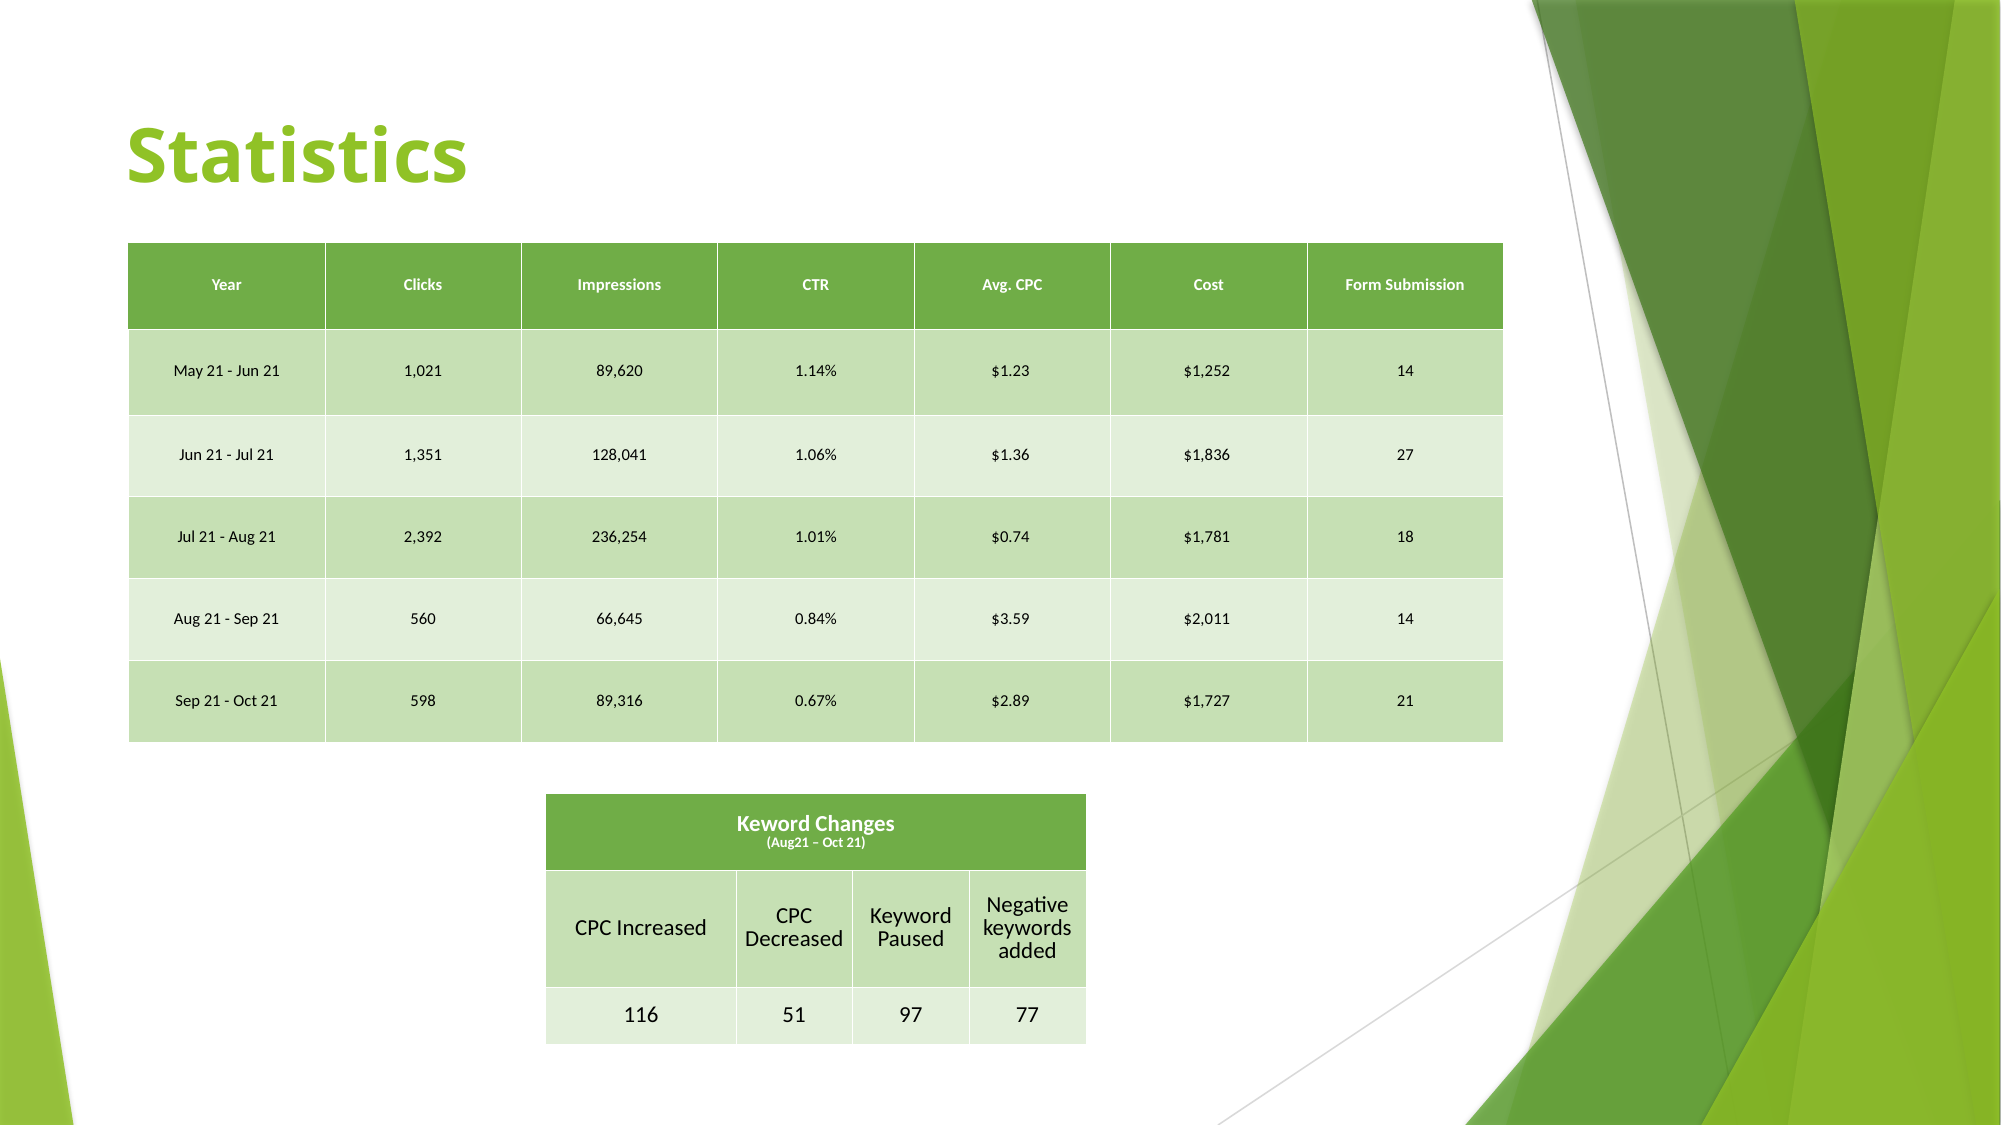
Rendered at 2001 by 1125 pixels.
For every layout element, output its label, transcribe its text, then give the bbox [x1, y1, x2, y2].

table_cell Keyword Paused [853, 871, 969, 987]
table_cell 21 [1308, 661, 1503, 742]
table_cell $1.23 [915, 330, 1110, 415]
table_cell 1.14% [718, 330, 914, 415]
table_cell 116 [546, 988, 736, 1044]
title Statistics [111, 99, 1522, 317]
table_cell $1,781 [1111, 497, 1307, 578]
table_cell 598 [326, 661, 521, 742]
table_header Keword Changes (Aug21 – Oct 21) [546, 794, 1086, 870]
table_cell 51 [737, 988, 852, 1044]
table_header Avg. CPC [915, 244, 1110, 329]
table_cell $2,011 [1111, 579, 1307, 660]
table_header Cost [1111, 244, 1307, 329]
table_cell 1.01% [718, 497, 914, 578]
table_cell $0.74 [915, 497, 1110, 578]
table_cell CPC Increased [546, 871, 736, 987]
table_cell 128,041 [522, 416, 717, 496]
table_header CTR [718, 244, 914, 329]
table_cell 0.67% [718, 661, 914, 742]
table_cell 1.06% [718, 416, 914, 496]
table_cell $1,727 [1111, 661, 1307, 742]
table_cell Aug 21 - Sep 21 [129, 579, 325, 660]
table_header Form Submission [1308, 244, 1503, 329]
table_cell $3.59 [915, 579, 1110, 660]
table_cell $2.89 [915, 661, 1110, 742]
table_cell 27 [1308, 416, 1503, 496]
table_cell 560 [326, 579, 521, 660]
table_cell Jun 21 - Jul 21 [129, 416, 325, 496]
table_cell 1,021 [326, 330, 521, 415]
table_cell 89,620 [522, 330, 717, 415]
table_header Year [129, 244, 325, 329]
table_header Impressions [522, 244, 717, 329]
table_cell 0.84% [718, 579, 914, 660]
table_cell 18 [1308, 497, 1503, 578]
table_cell $1,252 [1111, 330, 1307, 415]
table_cell Sep 21 - Oct 21 [129, 661, 325, 742]
table_header Clicks [326, 244, 521, 329]
table_cell 89,316 [522, 661, 717, 742]
table_cell $1,836 [1111, 416, 1307, 496]
table_cell 1,351 [326, 416, 521, 496]
table_cell 14 [1308, 330, 1503, 415]
table_cell Jul 21 - Aug 21 [129, 497, 325, 578]
table_cell 97 [853, 988, 969, 1044]
table_cell CPC Decreased [737, 871, 852, 987]
table_cell 77 [970, 988, 1086, 1044]
table_cell 236,254 [522, 497, 717, 578]
table_cell 66,645 [522, 579, 717, 660]
table_cell 2,392 [326, 497, 521, 578]
table_cell Negative keywords added [970, 871, 1086, 987]
table_cell 14 [1308, 579, 1503, 660]
table_cell May 21 - Jun 21 [129, 330, 325, 415]
table_cell $1.36 [915, 416, 1110, 496]
